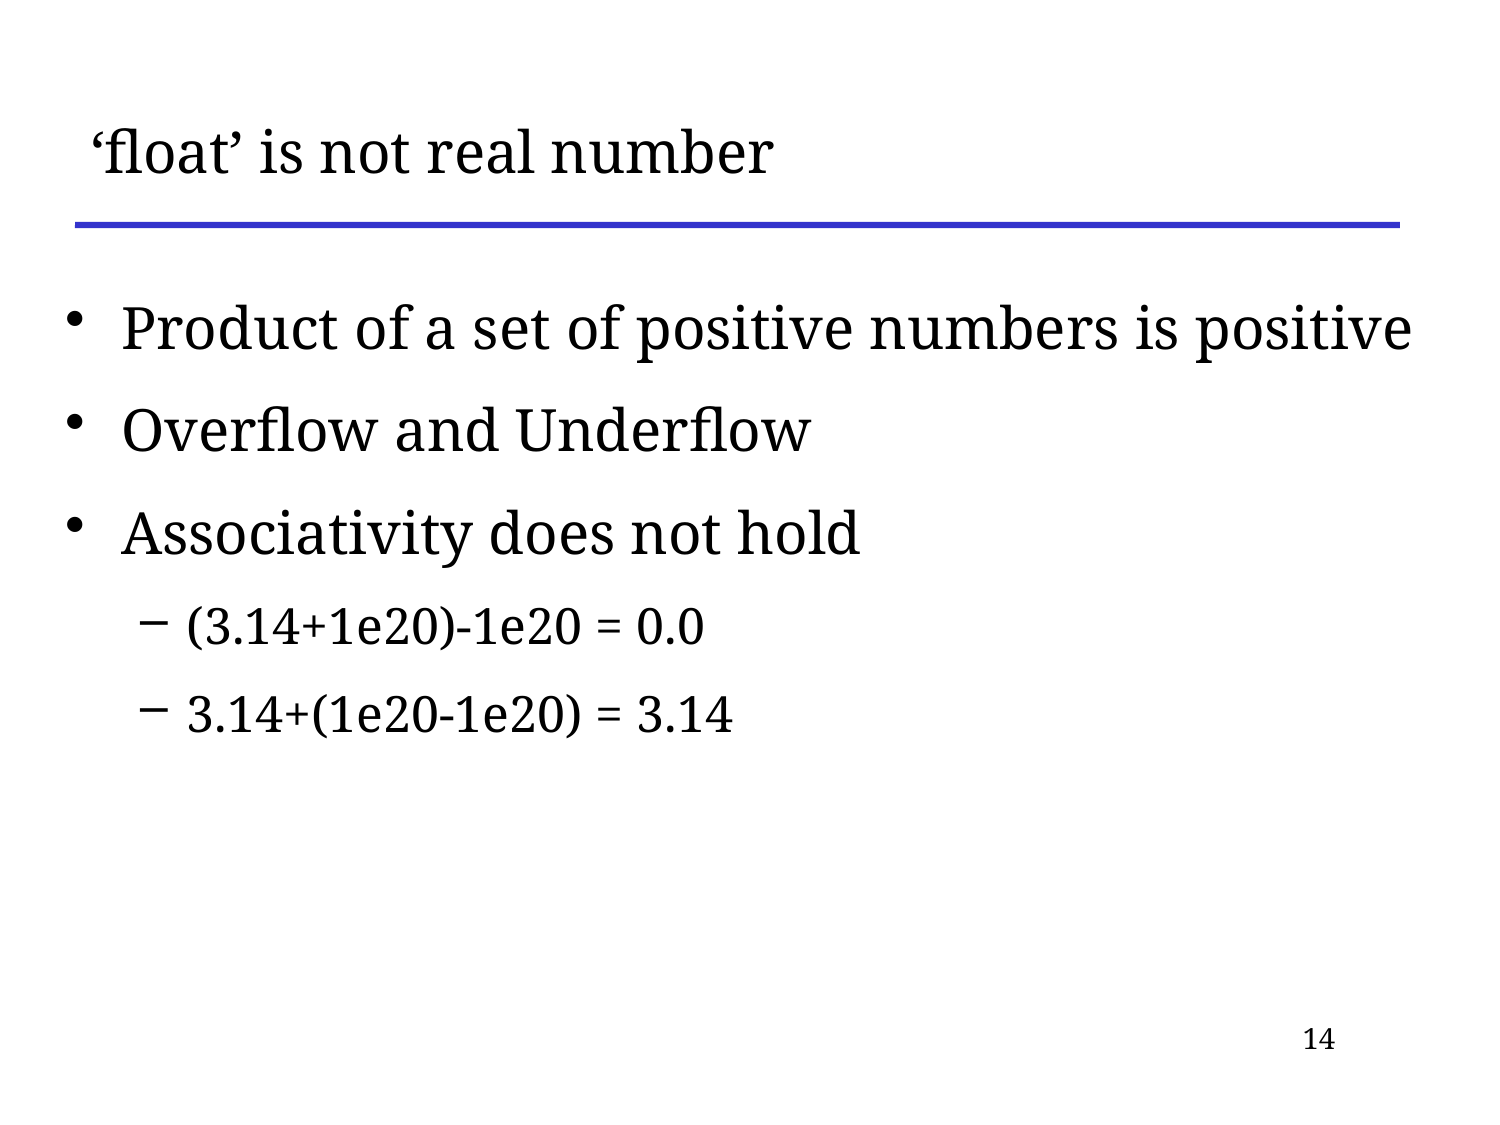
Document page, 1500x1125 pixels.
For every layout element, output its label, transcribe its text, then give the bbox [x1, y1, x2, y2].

list Product of a set of positive numbers is positive Overflow and Underflow Associativity does not hold (3.14+1e20)-1e20 = 0.0 3.14+(1e20-1e20) = 3.14 [50, 262, 1450, 988]
slide_number 14 [1137, 1012, 1351, 1088]
title ‘float’ is not real number [75, 75, 1400, 225]
